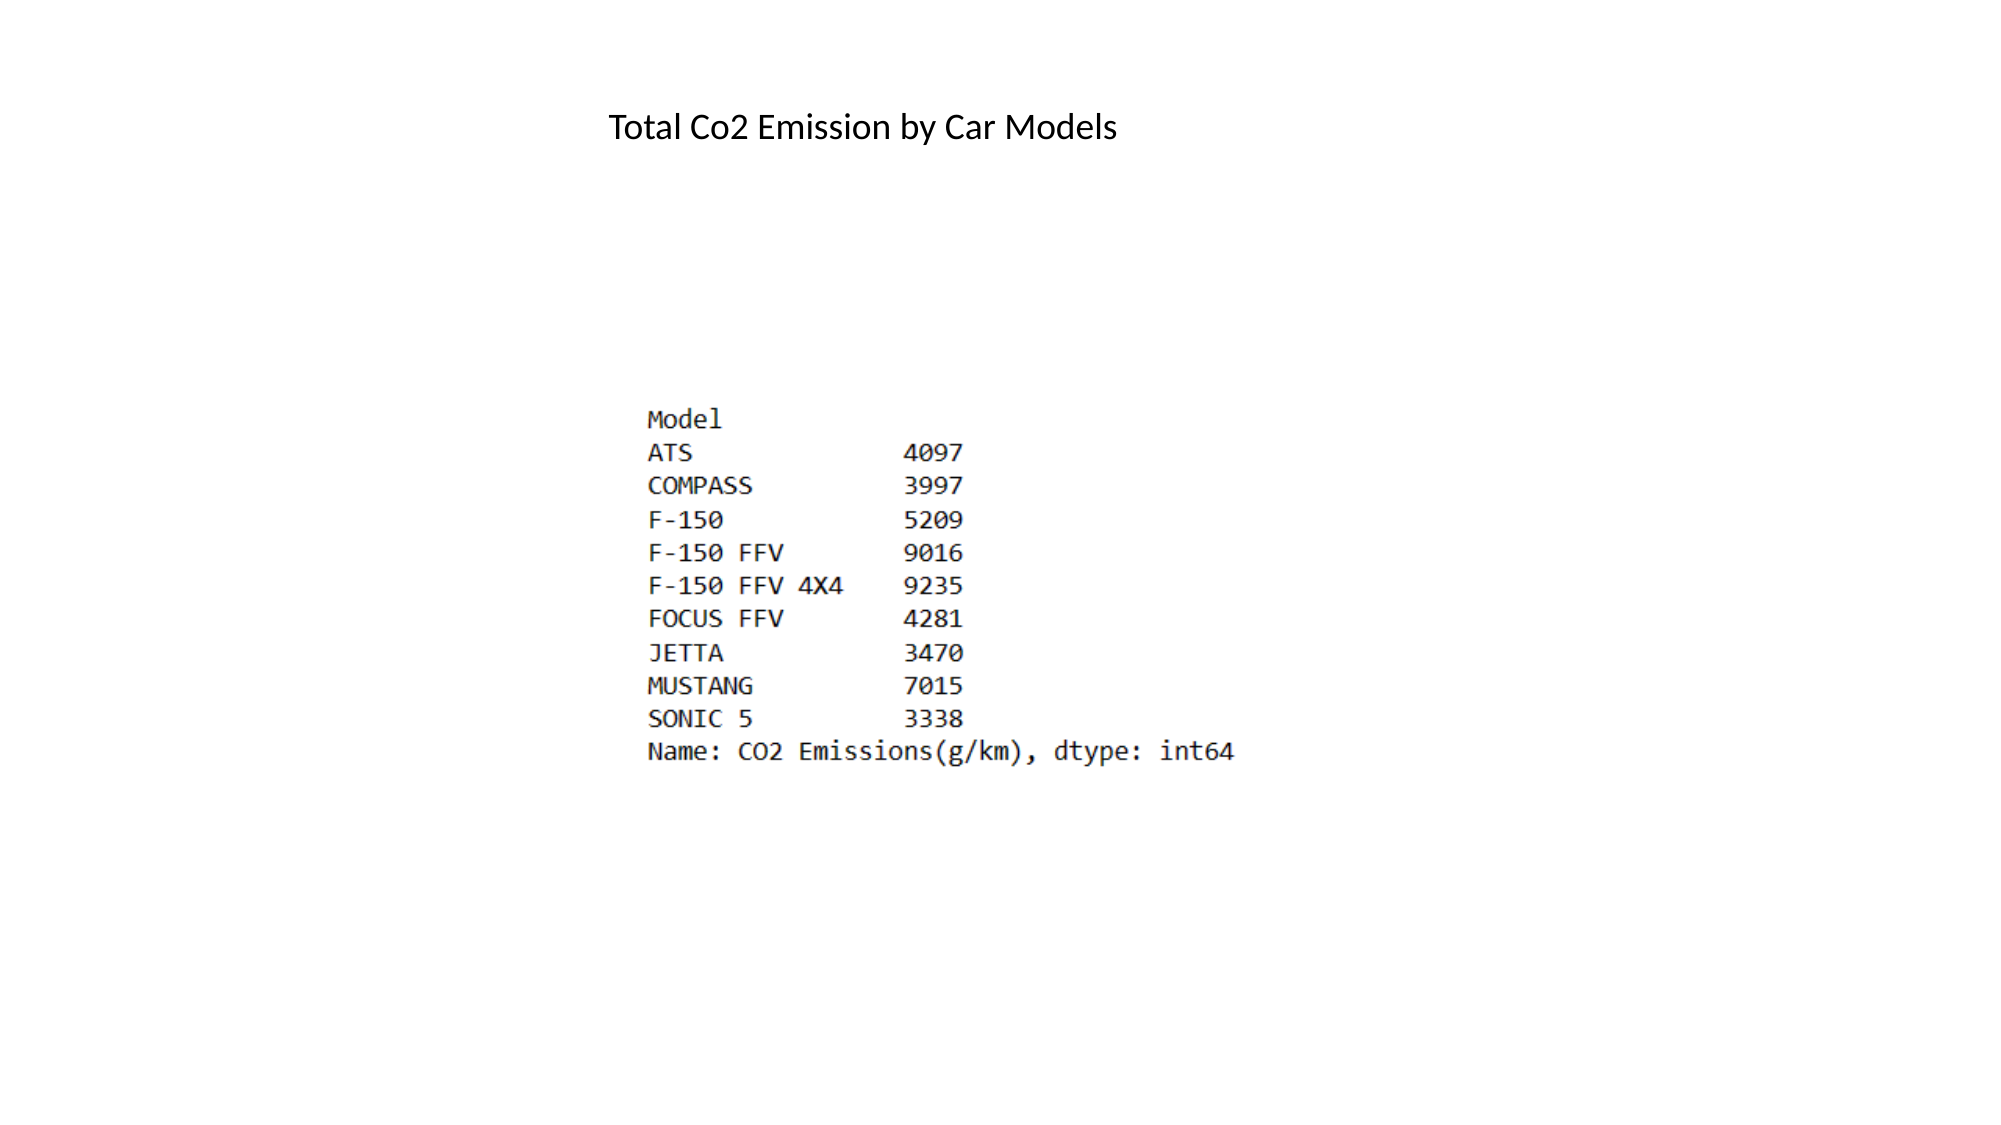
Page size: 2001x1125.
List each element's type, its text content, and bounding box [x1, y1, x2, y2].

picture [610, 391, 1315, 804]
text_box Total Co2 Emission by Car Models [593, 94, 1315, 155]
